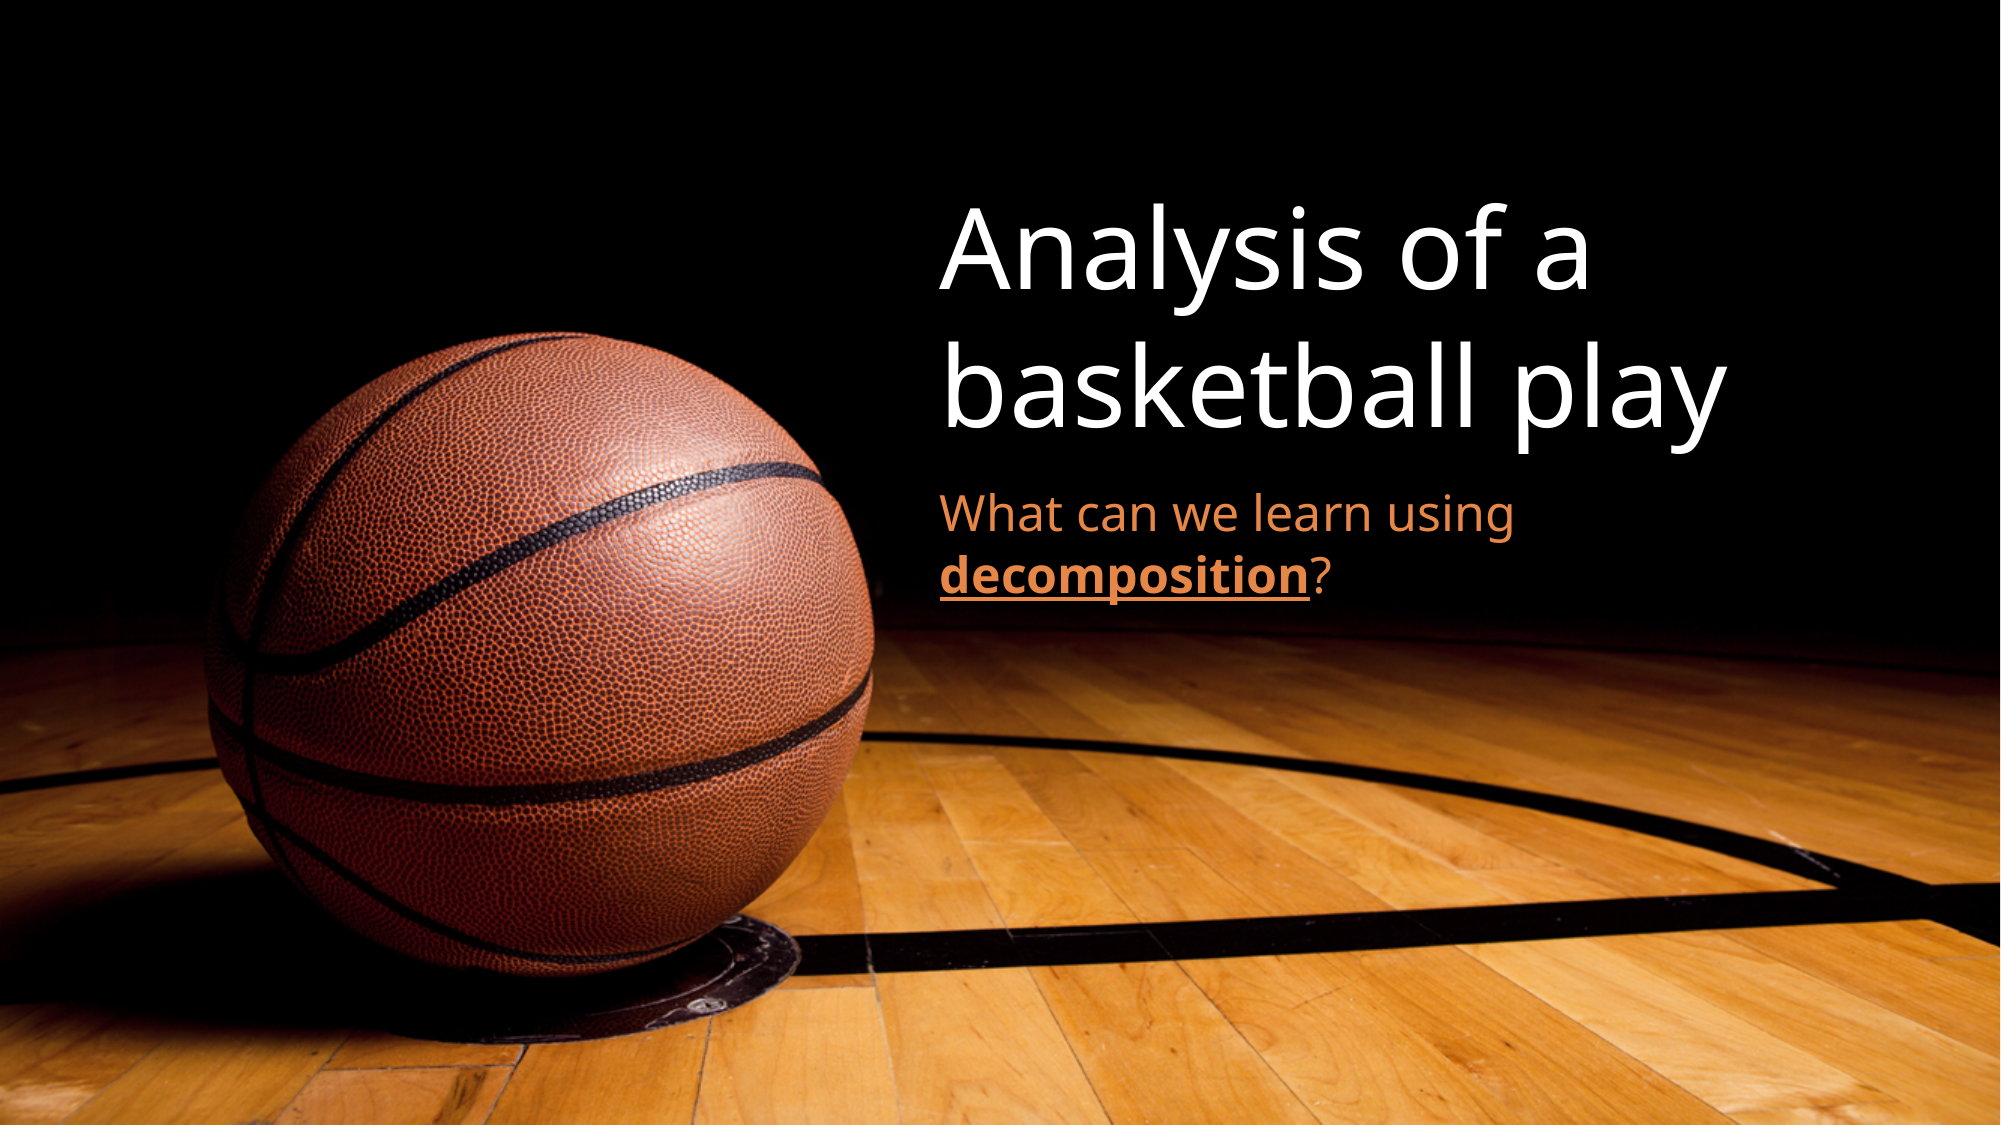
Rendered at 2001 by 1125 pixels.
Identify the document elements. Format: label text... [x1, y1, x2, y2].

picture [0, 0, 2001, 1125]
title Analysis of a basketball play [924, 50, 1825, 463]
subtitle What can we learn using decomposition? [924, 474, 1863, 625]
